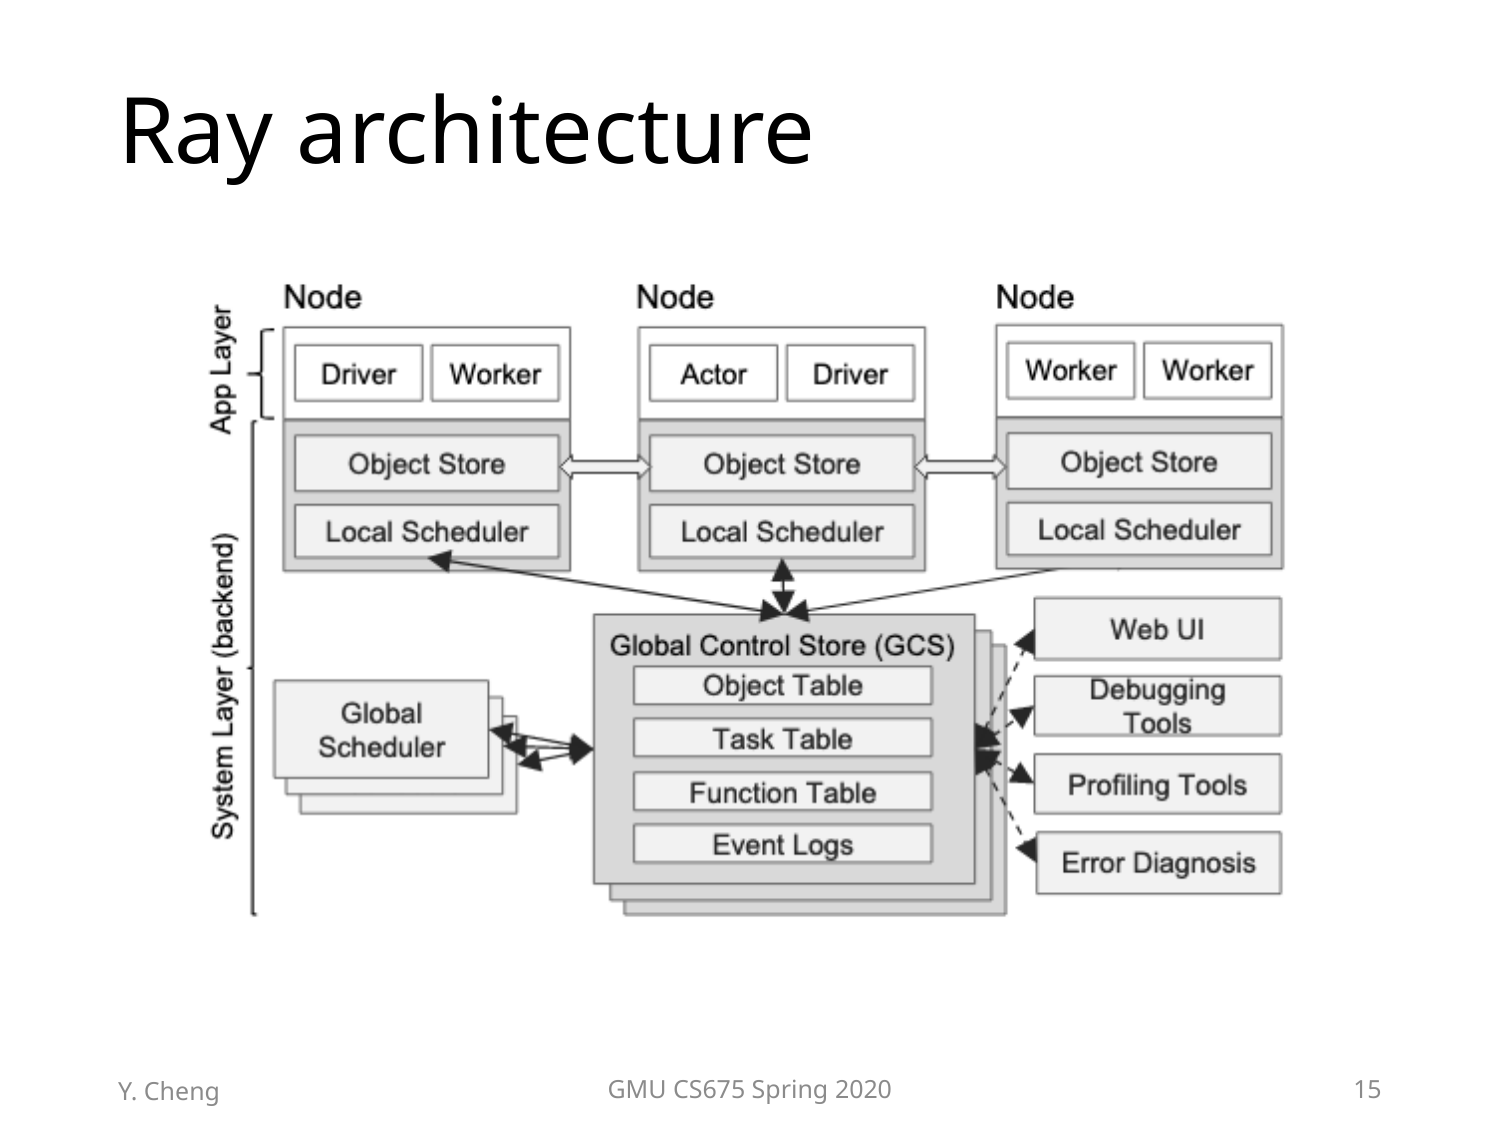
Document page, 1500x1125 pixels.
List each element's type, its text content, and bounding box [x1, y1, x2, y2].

picture [191, 271, 1309, 943]
slide_number 15 [1059, 1060, 1397, 1121]
title Ray architecture [103, 25, 1397, 243]
footer GMU CS675 Spring 2020 [496, 1060, 1004, 1121]
slide_number Y. Cheng [103, 1060, 441, 1121]
